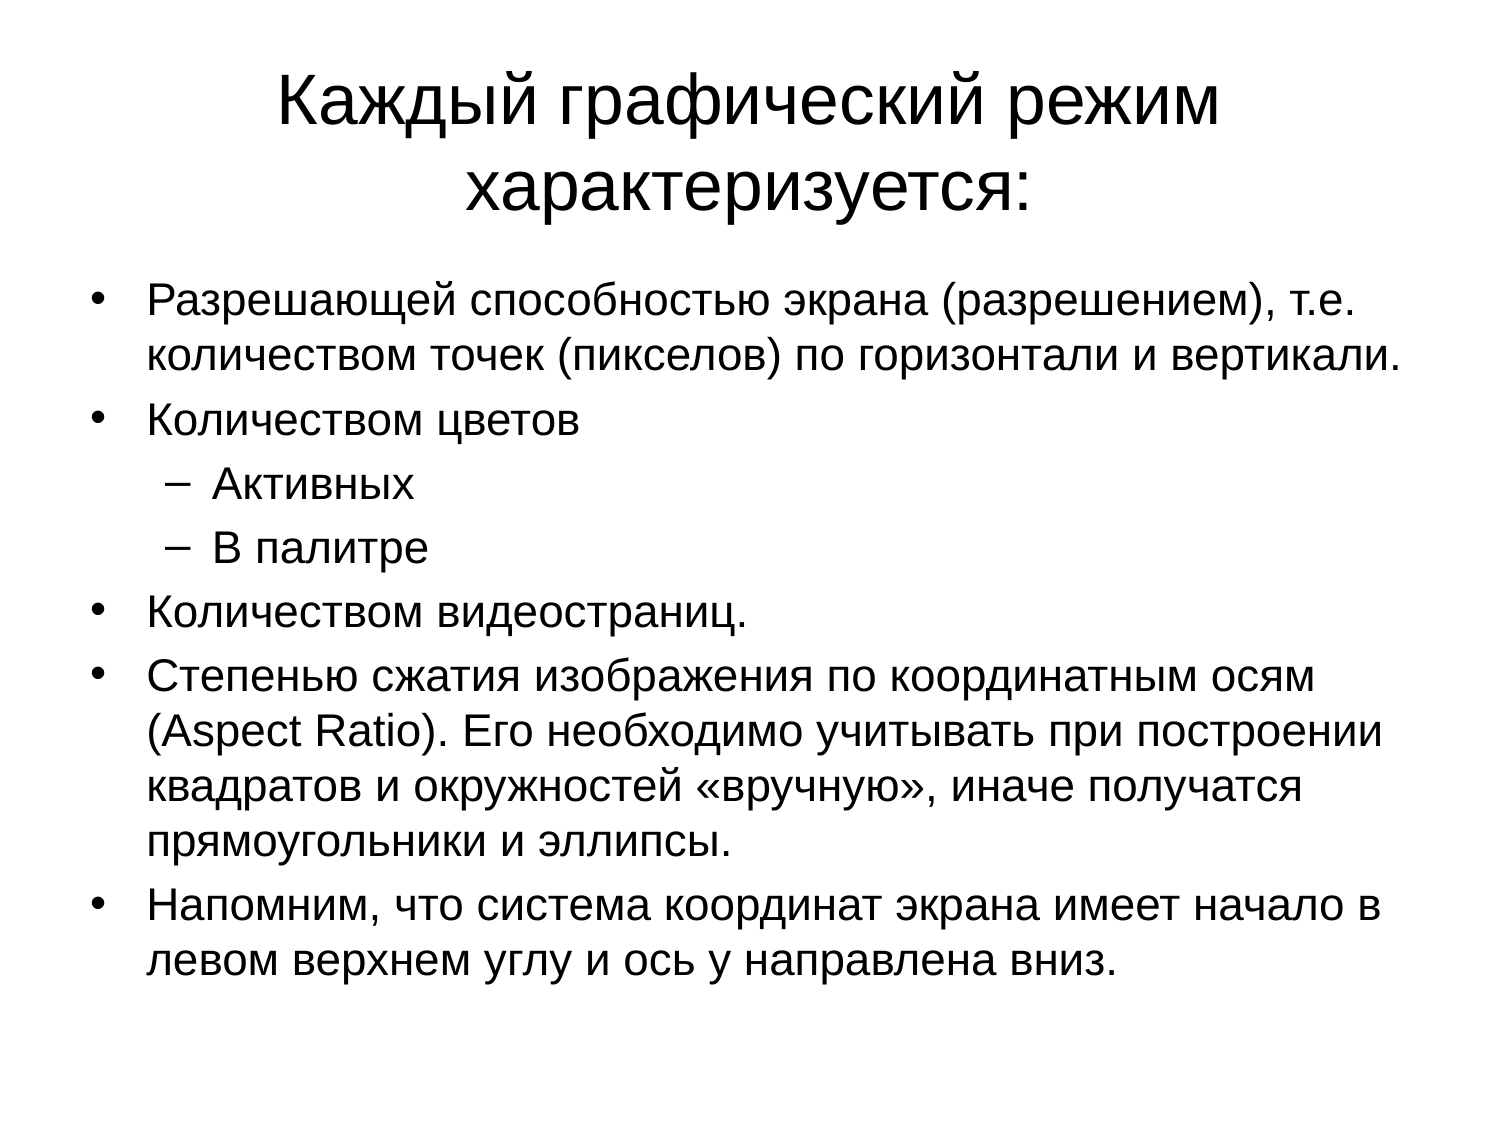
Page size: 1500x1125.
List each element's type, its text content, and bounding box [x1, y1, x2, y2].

list Разрешающей способностью экрана (разрешением), т.е. количеством точек (пикселов) по горизонтали и вертикали. Количеством цветов Активных В палитре Количеством видеостраниц. Степенью сжатия изображения по координатным осям (Aspect Ratio). Его необходимо учитывать при построении квадратов и окружностей «вручную», иначе получатся прямоугольники и эллипсы. Напомним, что система координат экрана имеет начало в левом верхнем углу и ось y направлена вниз. [75, 262, 1425, 1024]
title Каждый графический режим характеризуется: [75, 45, 1425, 233]
